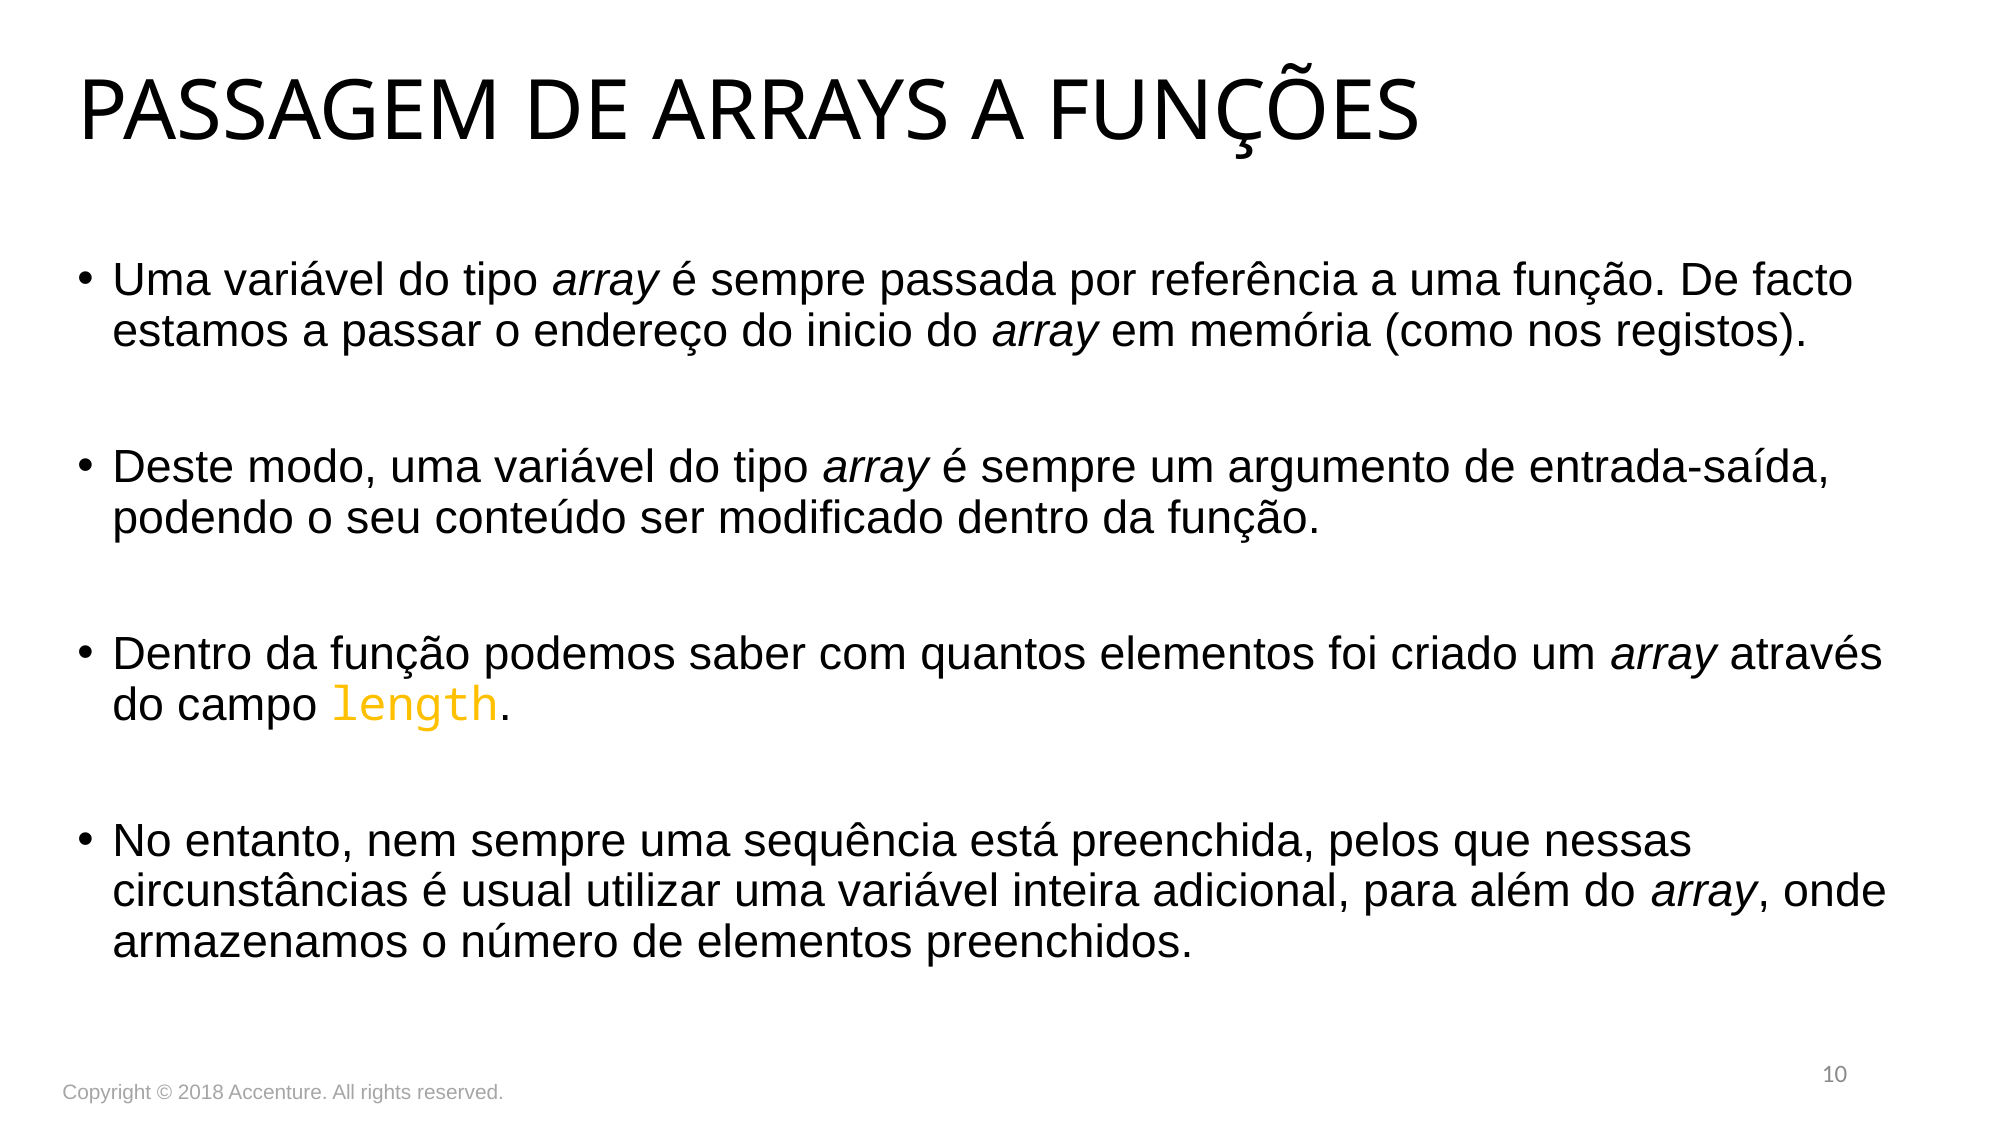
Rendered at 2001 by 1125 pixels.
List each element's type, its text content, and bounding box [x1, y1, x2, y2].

list Uma variável do tipo array é sempre passada por referência a uma função. De facto estamos a passar o endereço do inicio do array em memória (como nos registos). Deste modo, uma variável do tipo array é sempre um argumento de entrada-saída, podendo o seu conteúdo ser modificado dentro da função. Dentro da função podemos saber com quantos elementos foi criado um array através do campo length. No entanto, nem sempre uma sequência está preenchida, pelos que nessas circunstâncias é usual utilizar uma variável inteira adicional, para além do array, onde armazenamos o número de elementos preenchidos. [62, 174, 1905, 1014]
text_box PASSAGEM DE ARRAYS A FUNÇÕES [62, 59, 1863, 278]
text_box Copyright © 2018 Accenture. All rights reserved. [62, 1069, 1000, 1104]
slide_number 10 [1412, 1042, 1863, 1103]
